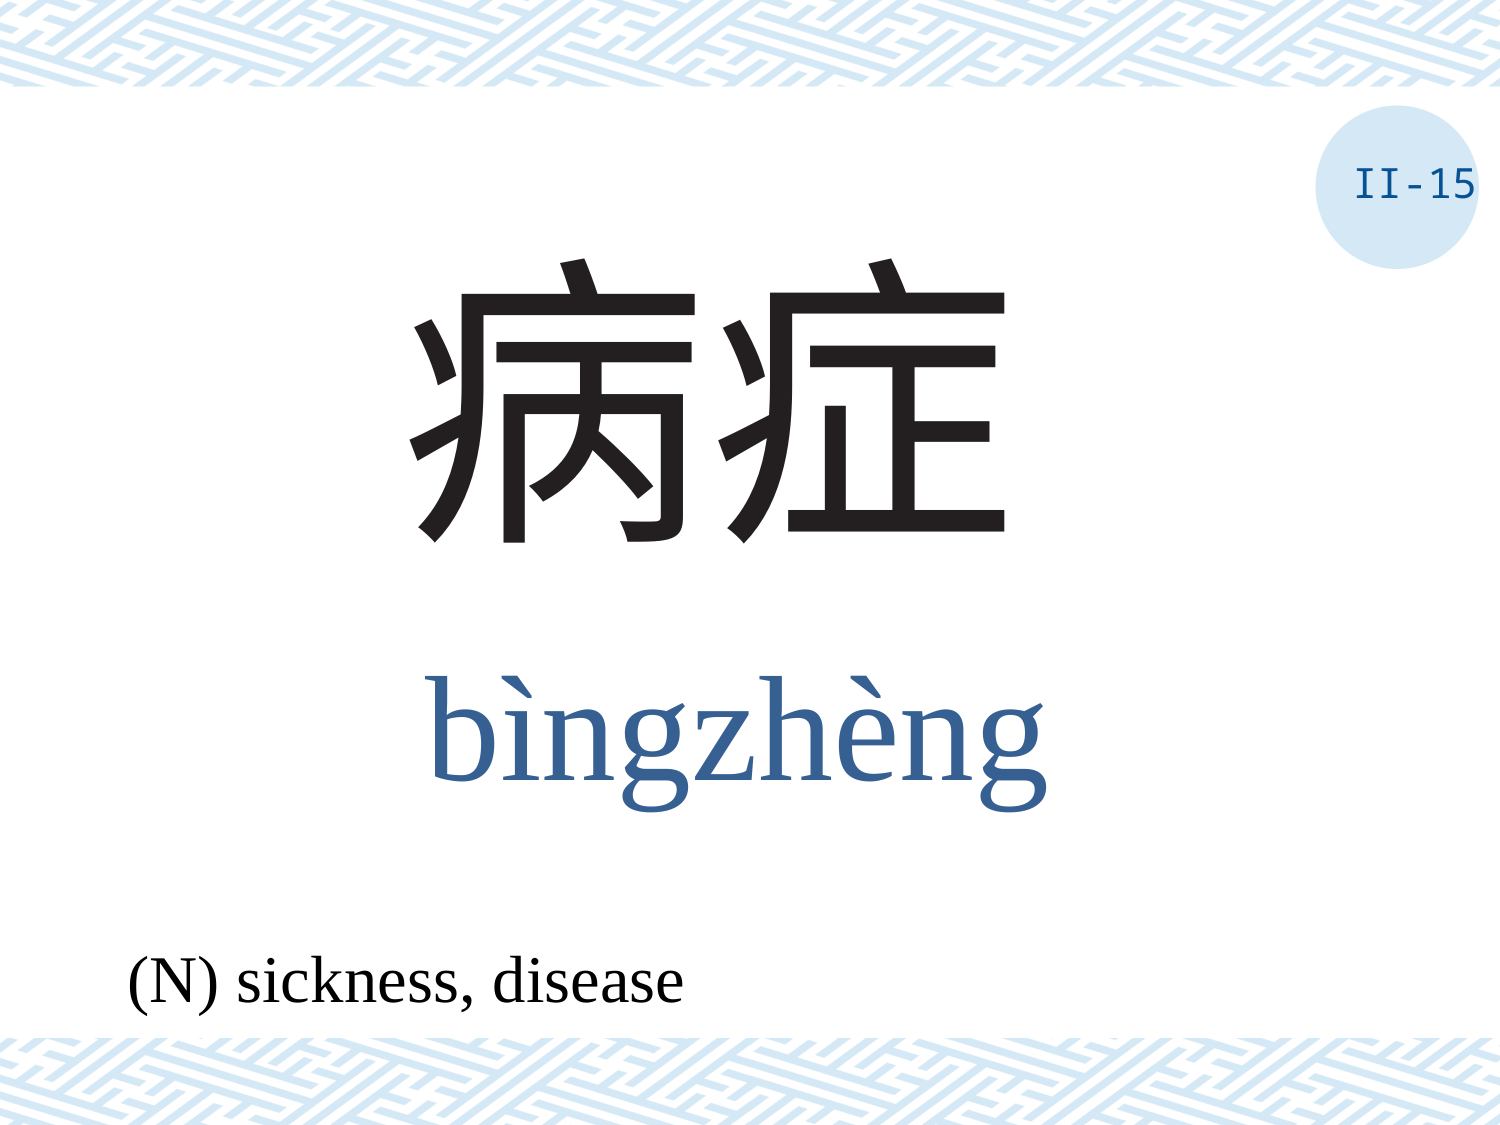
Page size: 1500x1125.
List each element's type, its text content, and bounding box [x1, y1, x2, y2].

picture [0, 0, 1500, 1125]
list (N) sickness, disease [112, 928, 1118, 1075]
text_box II-15 [1337, 149, 1500, 265]
picture [1225, 700, 1500, 1125]
list bìngzhèng [425, 630, 1225, 1125]
title 病症 [399, 210, 1500, 700]
